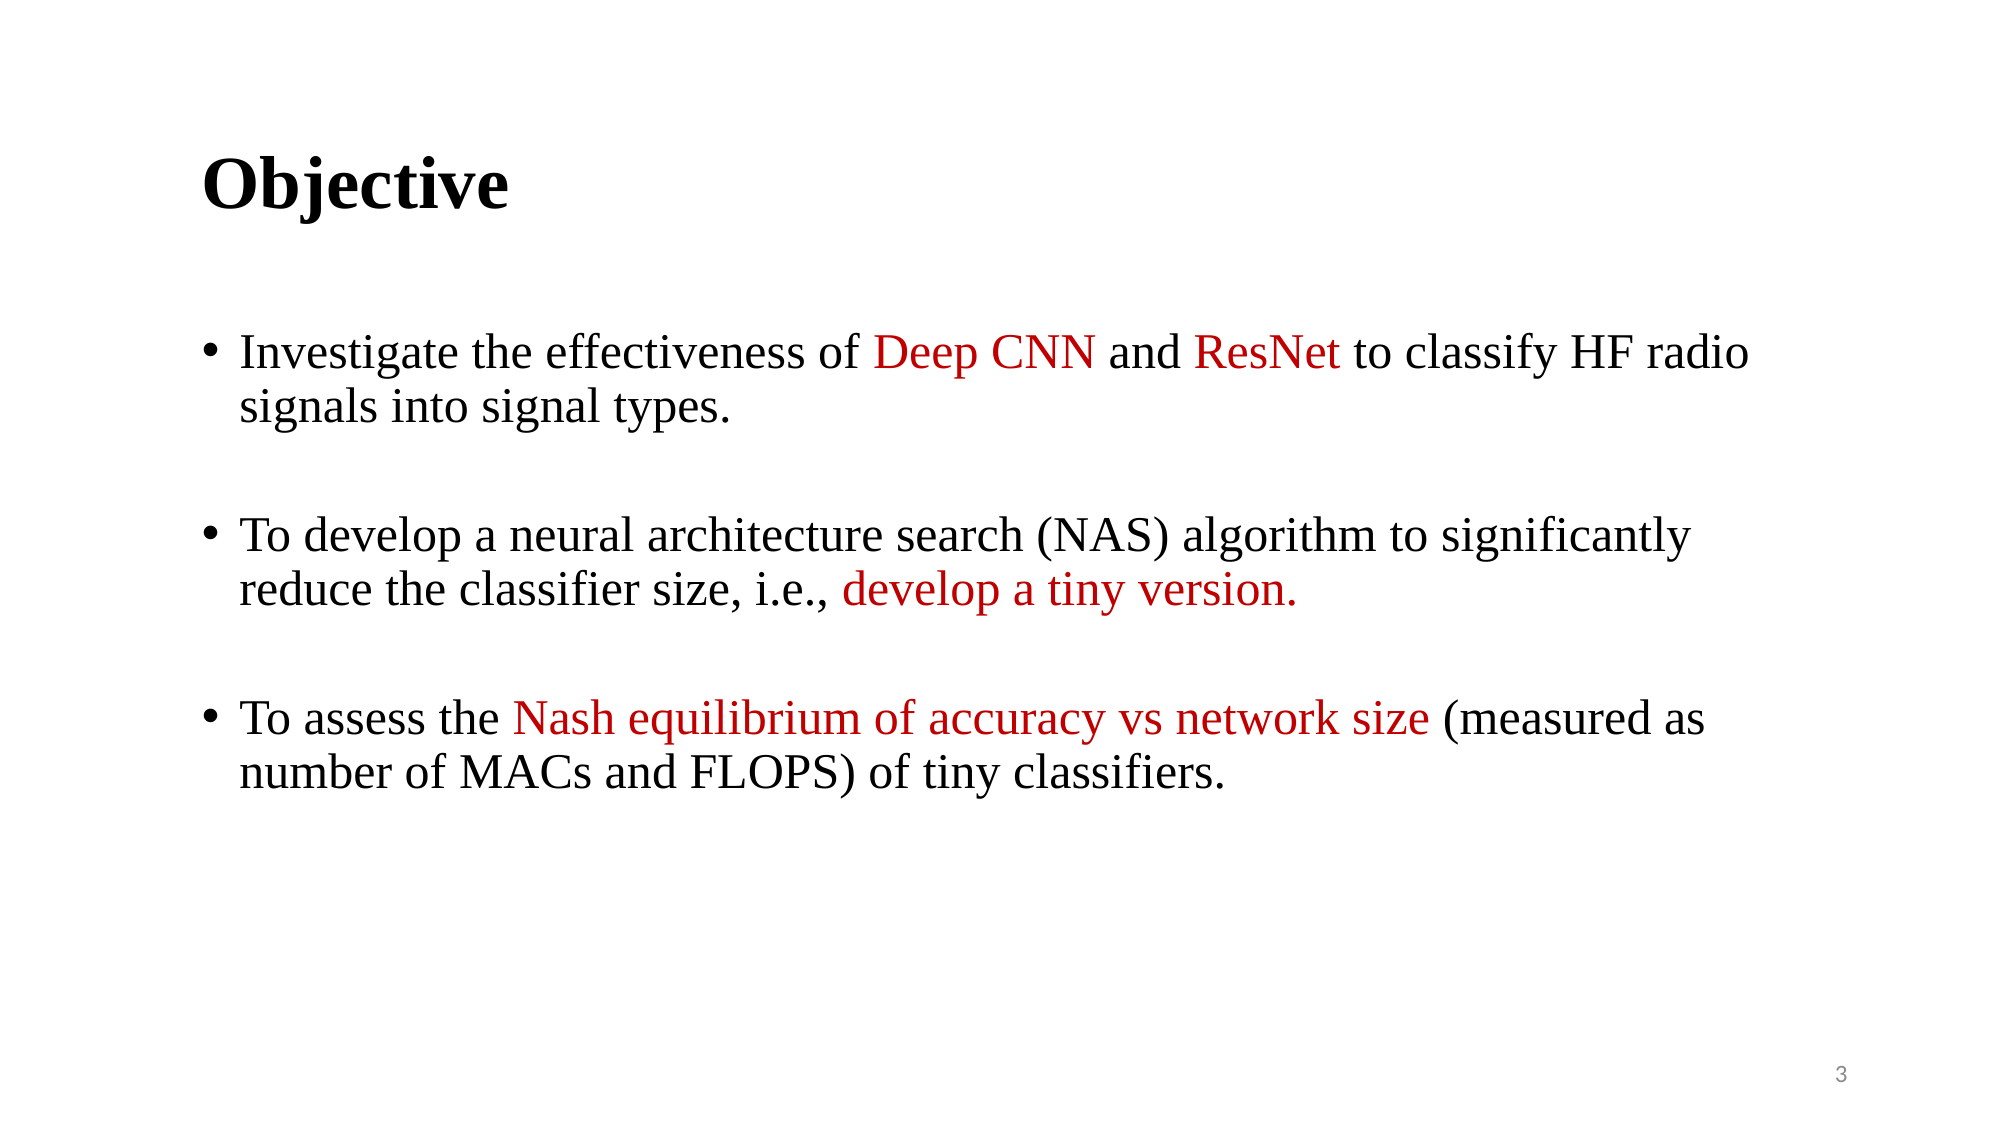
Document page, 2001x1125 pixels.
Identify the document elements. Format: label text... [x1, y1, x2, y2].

title Objective [186, 127, 627, 241]
list Investigate the effectiveness of Deep CNN and ResNet to classify HF radio signals into signal types. To develop a neural architecture search (NAS) algorithm to significantly reduce the classifier size, i.e., develop a tiny version. To assess the Nash equilibrium of accuracy vs network size (measured as number of MACs and FLOPS) of tiny classifiers. [186, 317, 1821, 860]
slide_number 3 [1412, 1042, 1863, 1103]
